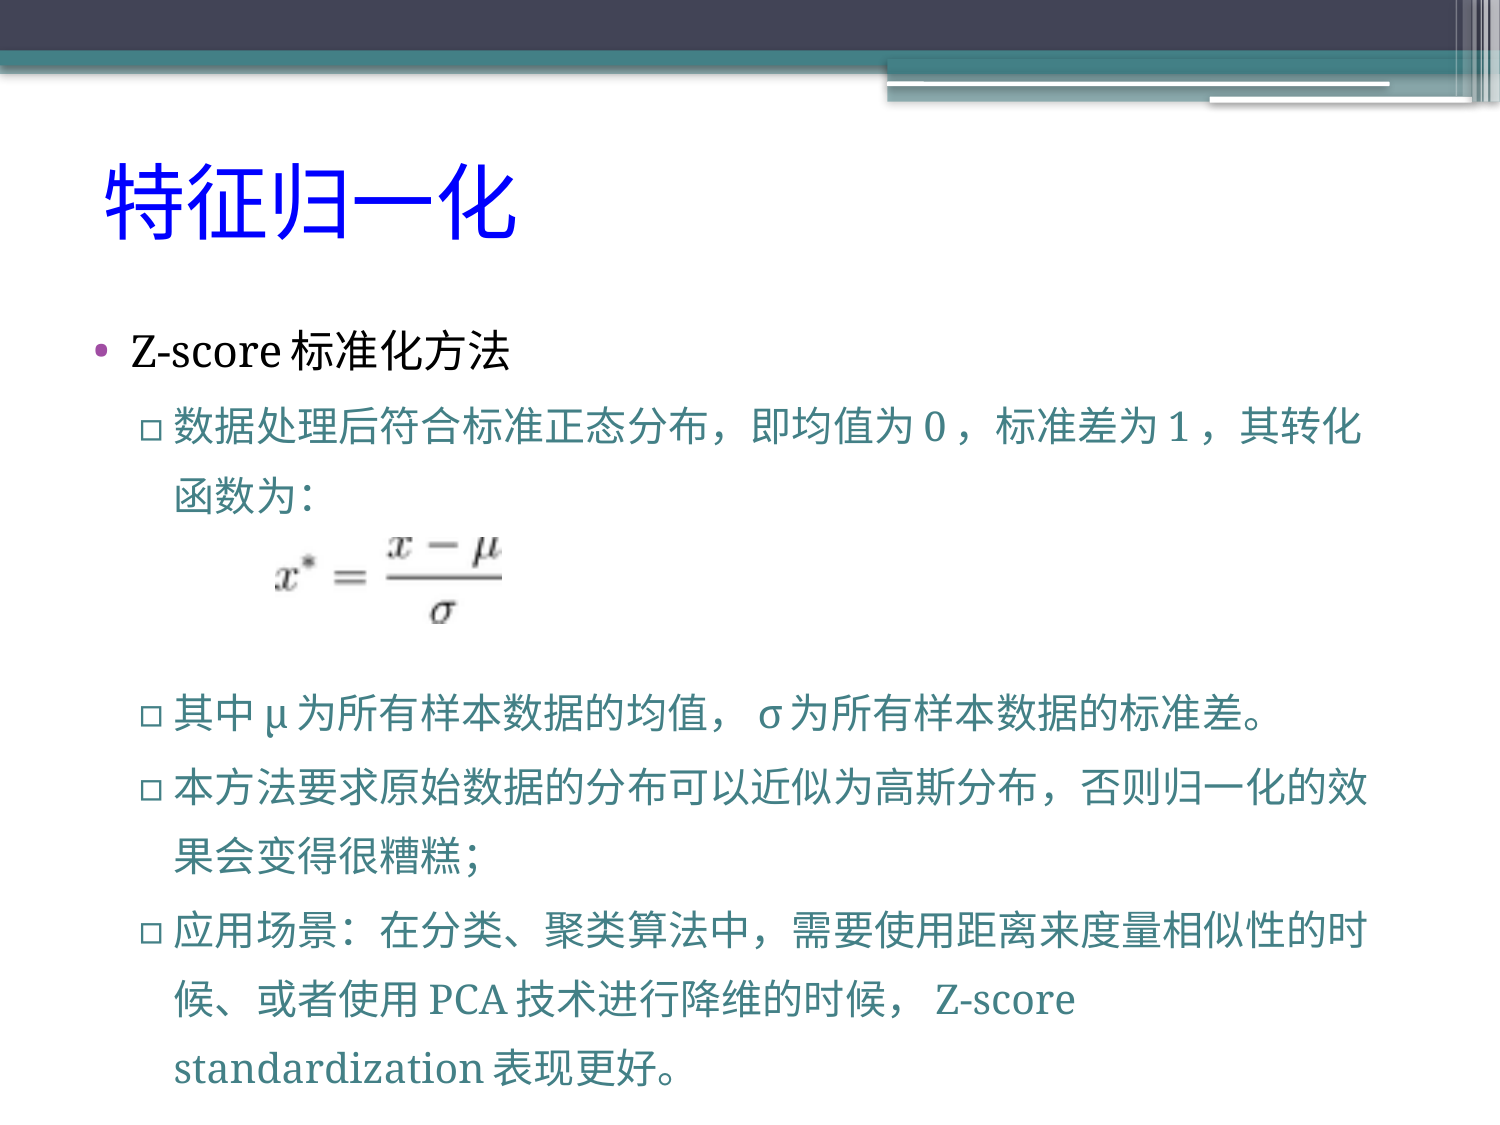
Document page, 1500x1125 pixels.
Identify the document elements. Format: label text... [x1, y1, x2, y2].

list Z-score标准化方法 数据处理后符合标准正态分布，即均值为0，标准差为1，其转化函数为： 其中μ为所有样本数据的均值，σ为所有样本数据的标准差。 本方法要求原始数据的分布可以近似为高斯分布，否则归一化的效果会变得很糟糕； 应用场景：在分类、聚类算法中，需要使用距离来度量相似性的时候、或者使用PCA技术进行降维的时候，Z-score standardization表现更好。 [62, 294, 1413, 1100]
title 特征归一化 [87, 112, 1438, 288]
picture [274, 537, 502, 624]
